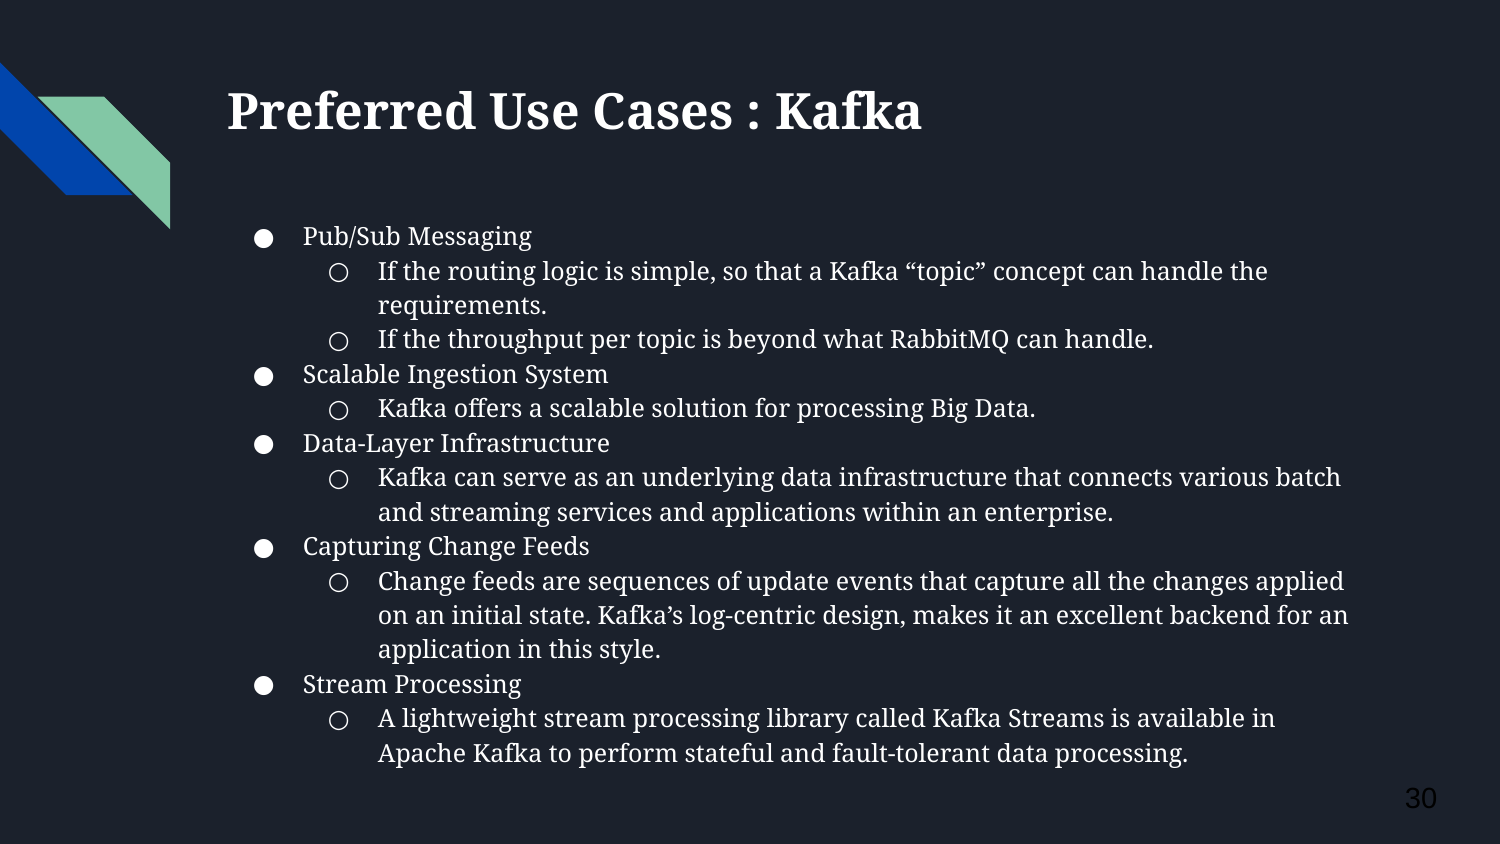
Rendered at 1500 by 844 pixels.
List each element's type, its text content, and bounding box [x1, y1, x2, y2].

list Pub/Sub Messaging If the routing logic is simple, so that a Kafka “topic” concept can handle the requirements. If the throughput per topic is beyond what RabbitMQ can handle. Scalable Ingestion System Kafka offers a scalable solution for processing Big Data. Data-Layer Infrastructure Kafka can serve as an underlying data infrastructure that connects various batch and streaming services and applications within an enterprise. Capturing Change Feeds Change feeds are sequences of update events that capture all the changes applied on an initial state. Kafka’s log-centric design, makes it an excellent backend for an application in this style. Stream Processing A lightweight stream processing library called Kafka Streams is available in Apache Kafka to perform stateful and fault-tolerant data processing. [212, 201, 1368, 774]
title Preferred Use Cases : Kafka [212, 64, 1368, 201]
slide_number ‹#› [1389, 764, 1480, 830]
